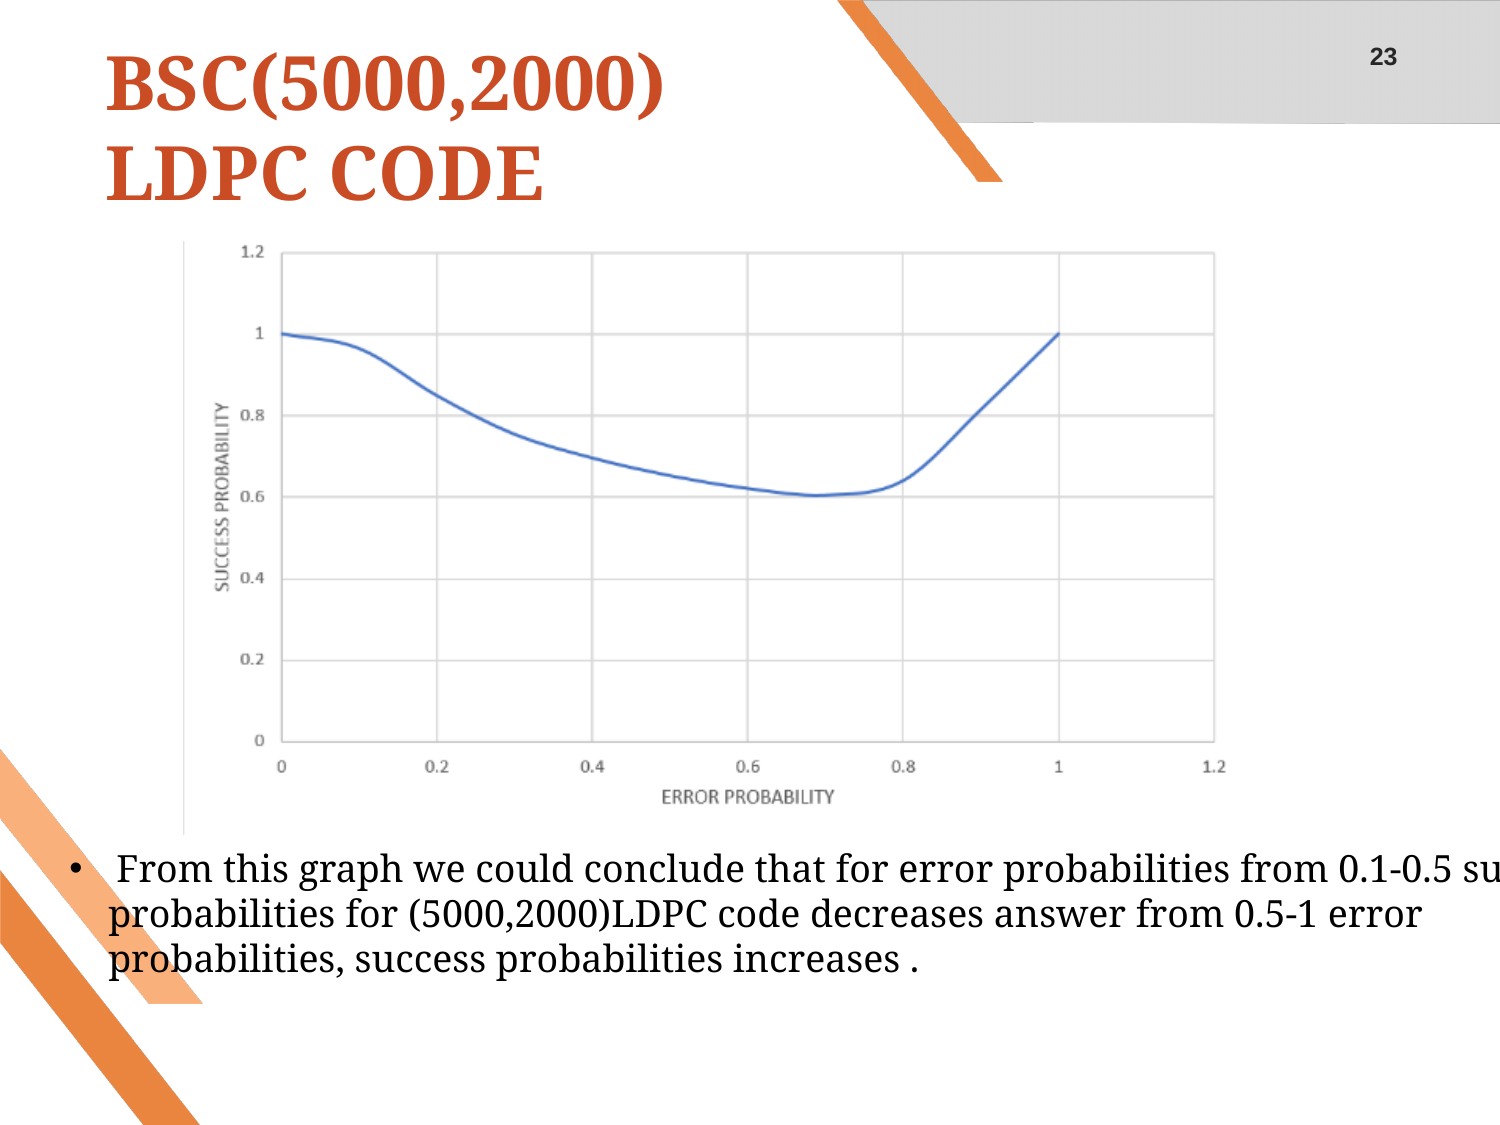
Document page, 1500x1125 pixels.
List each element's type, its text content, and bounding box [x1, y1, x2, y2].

slide_number 23 [1342, 28, 1425, 78]
picture [0, 745, 203, 1125]
title BSC(5000,2000) LDPC CODE [75, 59, 875, 191]
picture [837, 0, 1500, 182]
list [182, 241, 1247, 835]
text_box From this graph we could conclude that for error probabilities from 0.1-0.5 success probabilities for (5000,2000)LDPC code decreases answer from 0.5-1 error probabilities, success probabilities increases . [54, 837, 1500, 1033]
